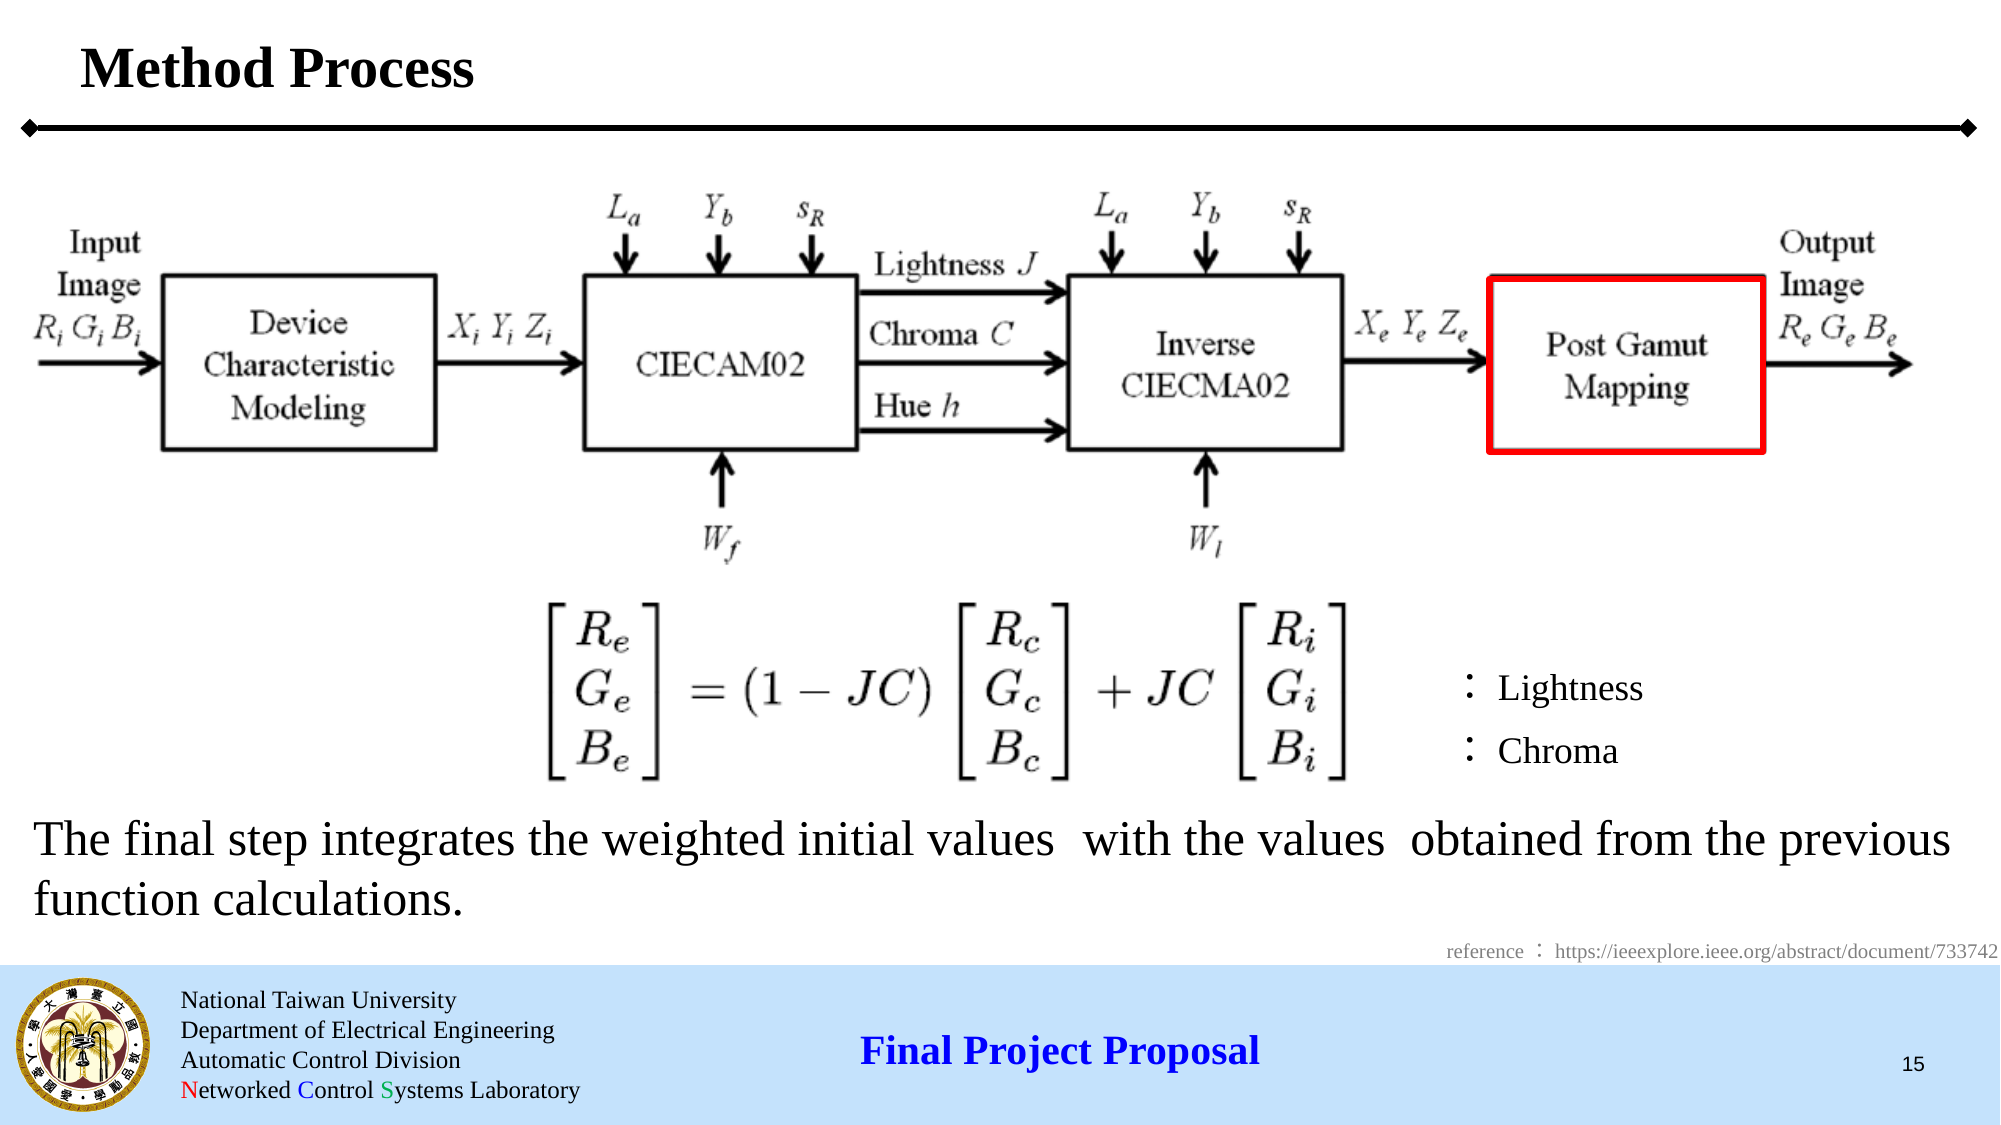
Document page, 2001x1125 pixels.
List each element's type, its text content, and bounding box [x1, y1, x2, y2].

picture [0, 138, 2000, 576]
picture [524, 577, 1356, 796]
slide_number 15 [1860, 1023, 1940, 1084]
text_box reference：https://ieeexplore.ieee.org/abstract/document/7337421 [1431, 930, 2000, 971]
picture [15, 977, 150, 1112]
title Method Process [65, 24, 1620, 104]
